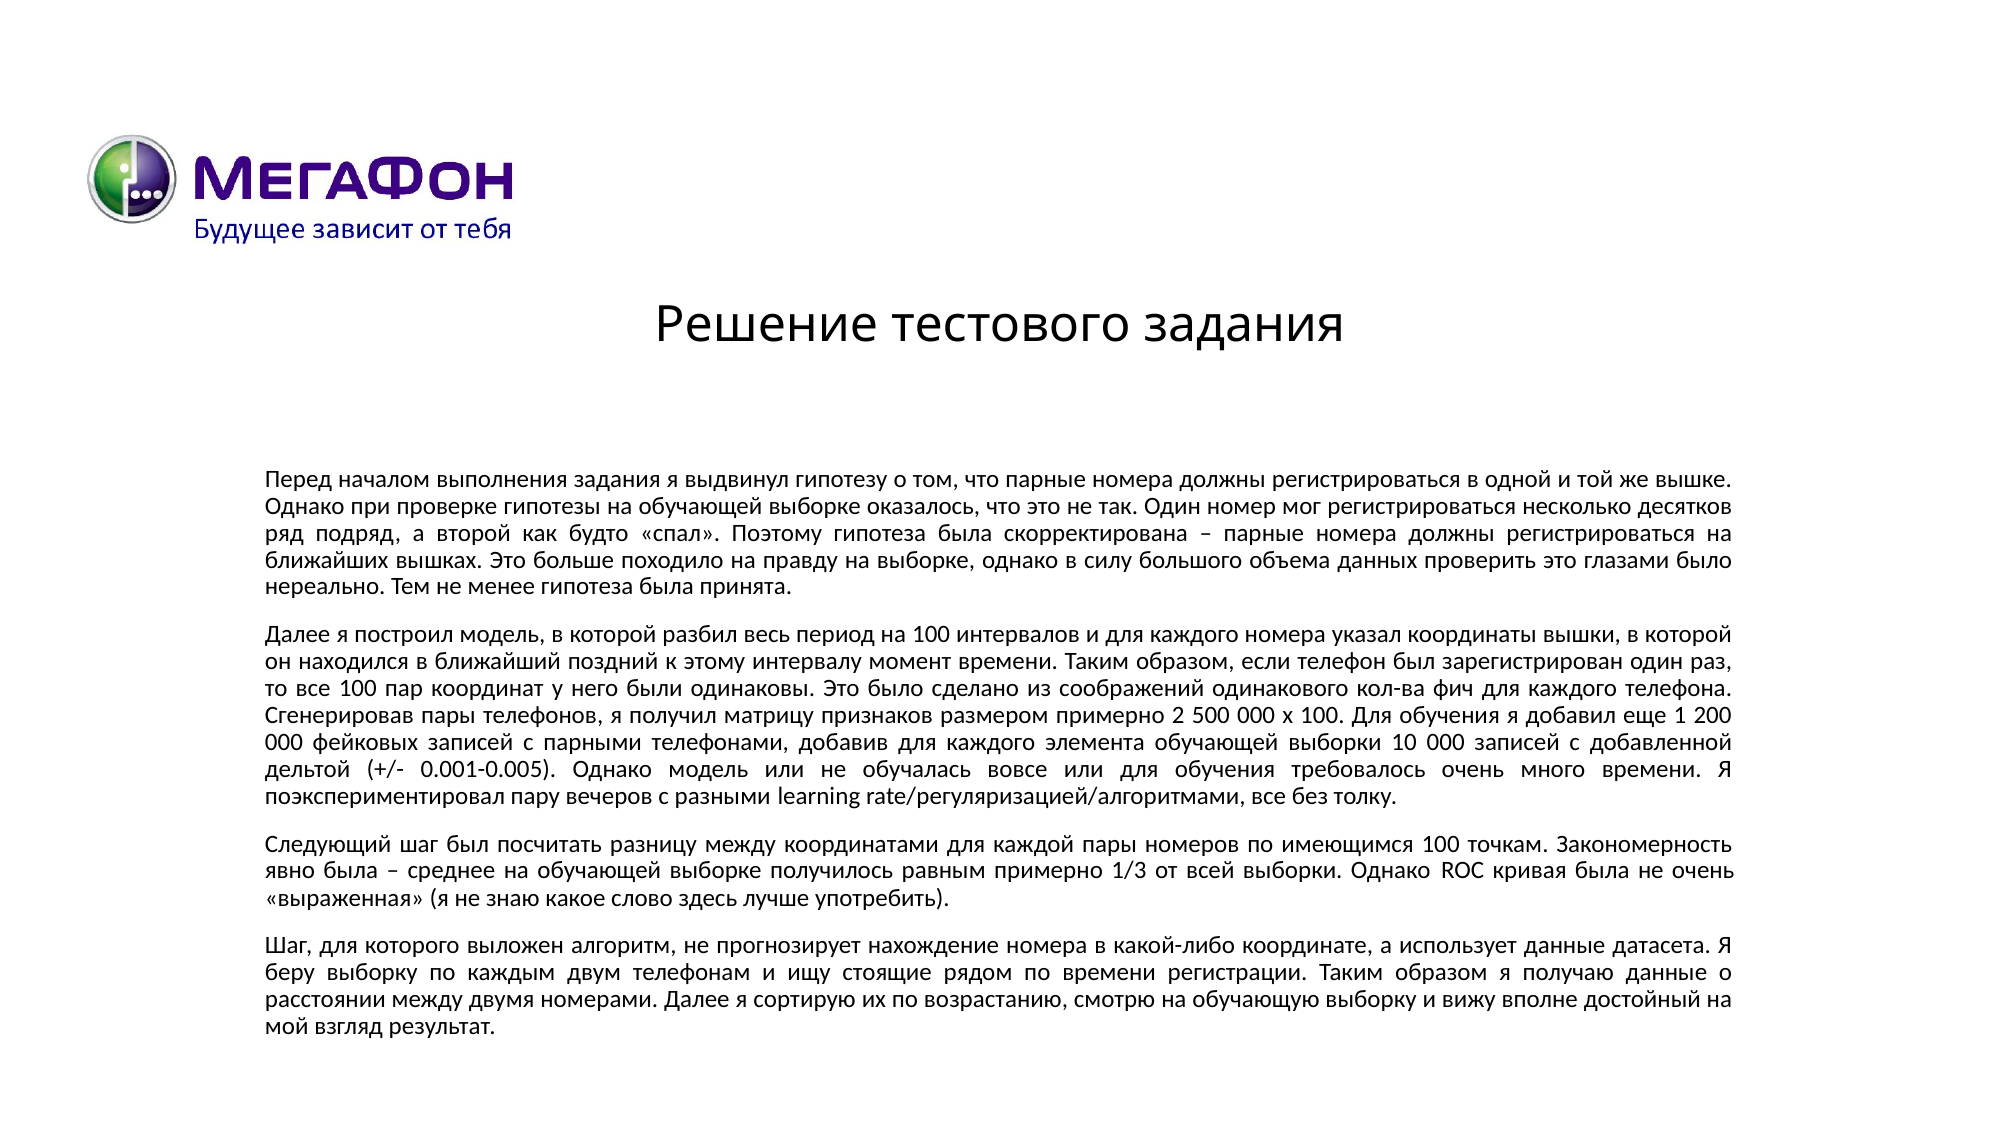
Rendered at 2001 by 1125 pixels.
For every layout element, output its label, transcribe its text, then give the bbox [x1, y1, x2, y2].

subtitle Пвапвавпвапвап Перед началом выполнения задания я выдвинул гипотезу о том, что парные номера должны регистрироваться в одной и той же вышке. Однако при проверке гипотезы на обучающей выборке оказалось, что это не так. Один номер мог регистрироваться несколько десятков ряд подряд, а второй как будто «спал». Поэтому гипотеза была скорректирована – парные номера должны регистрироваться на ближайших вышках. Это больше походило на правду на выборке, однако в силу большого объема данных проверить это глазами было нереально. Тем не менее гипотеза была принята. Далее я построил модель, в которой разбил весь период на 100 интервалов и для каждого номера указал координаты вышки, в которой он находился в ближайший поздний к этому интервалу момент времени. Таким образом, если телефон был зарегистрирован один раз, то все 100 пар координат у него были одинаковы. Это было сделано из соображений одинакового кол-ва фич для каждого телефона. Сгенерировав пары телефонов, я получил матрицу признаков размером примерно 2 500 000 х 100. Для обучения я добавил еще 1 200 000 фейковых записей с парными телефонами, добавив для каждого элемента обучающей выборки 10 000 записей с добавленной дельтой (+/- 0.001-0.005). Однако модель или не обучалась вовсе или для обучения требовалось очень много времени. Я поэкспериментировал пару вечеров с разными learning rate/регуляризацией/алгоритмами, все без толку. Следующий шаг был посчитать разницу между координатами для каждой пары номеров по имеющимся 100 точкам. Закономерность явно была – среднее на обучающей выборке получилось равным примерно 1/3 от всей выборки. Однако ROC кривая была не очень «выраженная» (я не знаю какое слово здесь лучше употребить). Шаг, для которого выложен алгоритм, не прогнозирует нахождение номера в какой-либо координате, а использует данные датасета. Я беру выборку по каждым двум телефонам и ищу стоящие рядом по времени регистрации. Таким образом я получаю данные о расстоянии между двумя номерами. Далее я сортирую их по возрастанию, смотрю на обучающую выборку и вижу вполне достойный на мой взгляд результат. [249, 359, 1750, 1082]
picture [0, 0, 613, 460]
title Решение тестового задания [613, 251, 1750, 359]
